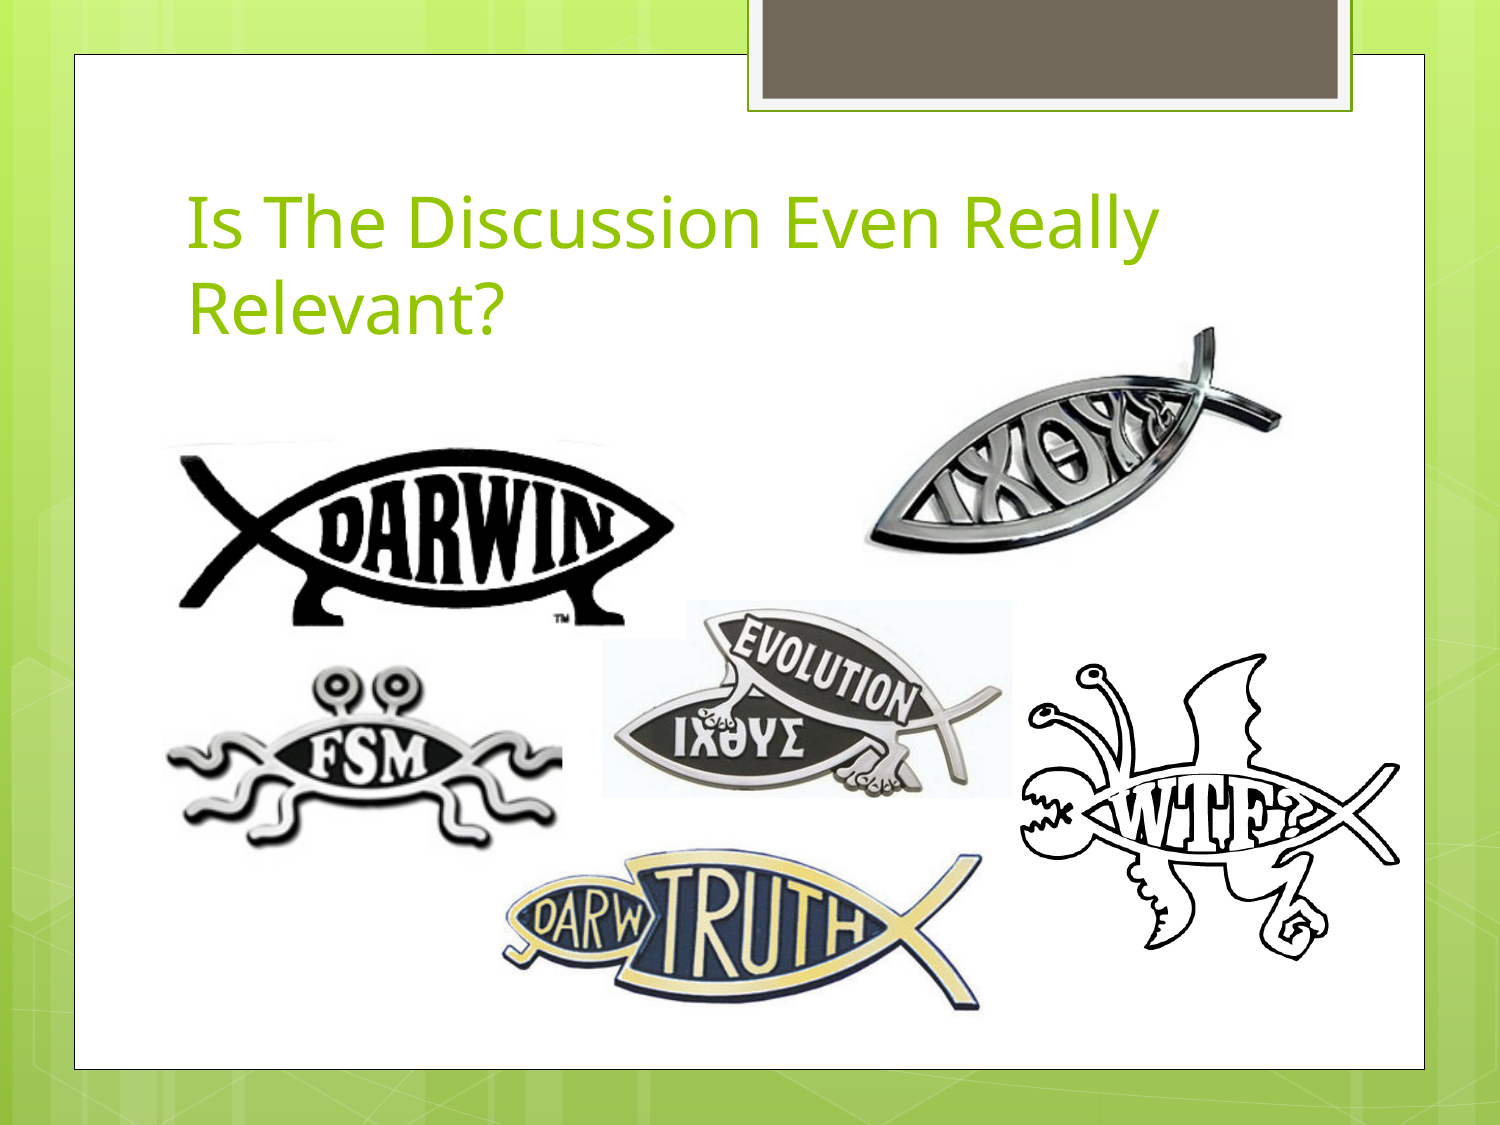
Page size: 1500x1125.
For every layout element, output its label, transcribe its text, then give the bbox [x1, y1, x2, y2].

picture [862, 324, 1302, 563]
title Is The Discussion Even Really Relevant? [171, 168, 1324, 357]
picture [162, 437, 1401, 1026]
